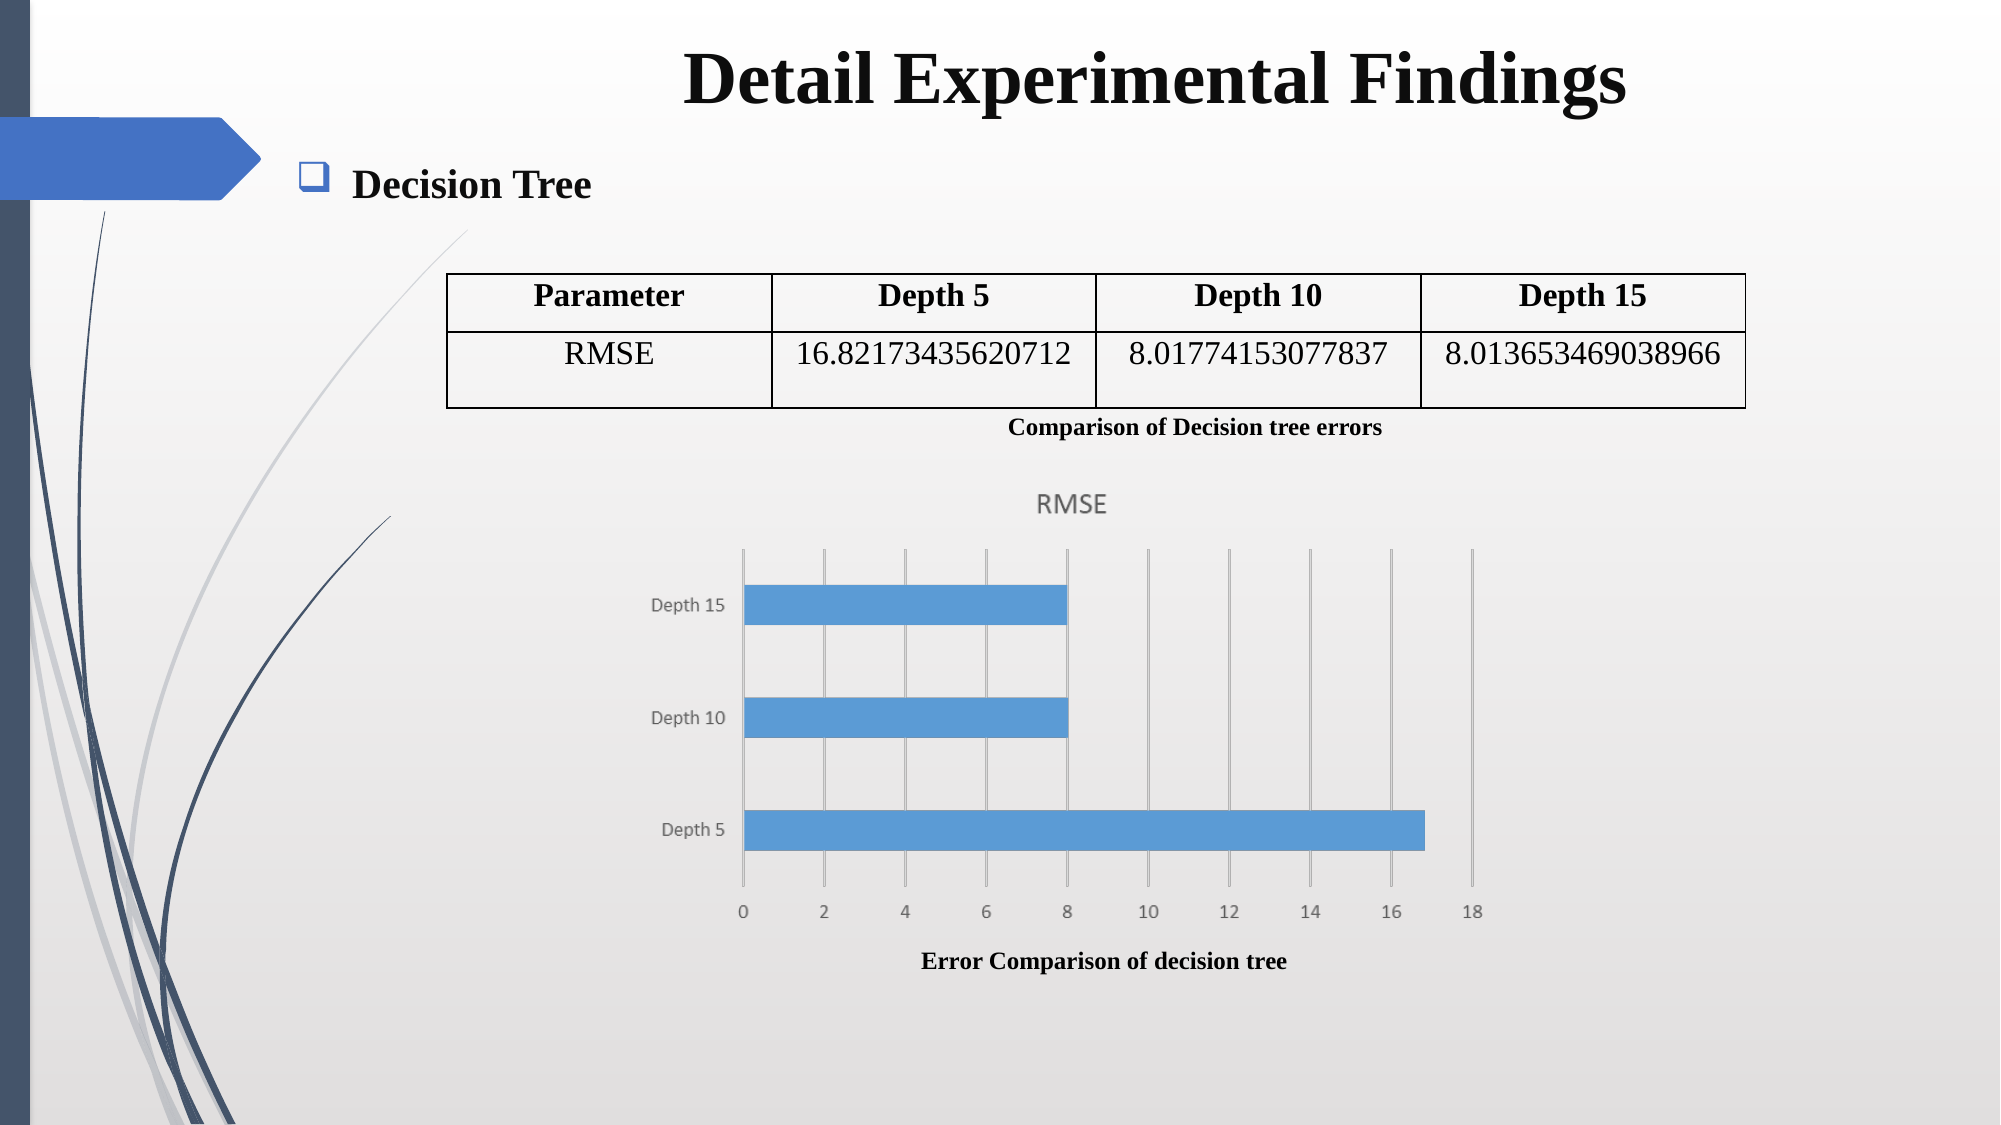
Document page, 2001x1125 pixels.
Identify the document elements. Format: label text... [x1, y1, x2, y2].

title Detail Experimental Findings [425, 20, 1888, 130]
table_header Depth 5 [773, 275, 1095, 331]
table_cell 8.013653469038966 [1422, 333, 1745, 407]
picture [637, 468, 1506, 937]
table_cell RMSE [448, 333, 771, 407]
table_cell 8.01774153077837 [1097, 333, 1420, 403]
list Decision Tree [280, 149, 1980, 1105]
table_header Parameter [448, 275, 771, 331]
text_box Comparison of Decision tree errors [727, 403, 1664, 448]
table_cell 16.82173435620712 [773, 333, 1095, 403]
text_box Error Comparison of decision tree [785, 944, 1424, 982]
table_header Depth 10 [1097, 275, 1420, 331]
table_header Depth 15 [1422, 275, 1745, 331]
